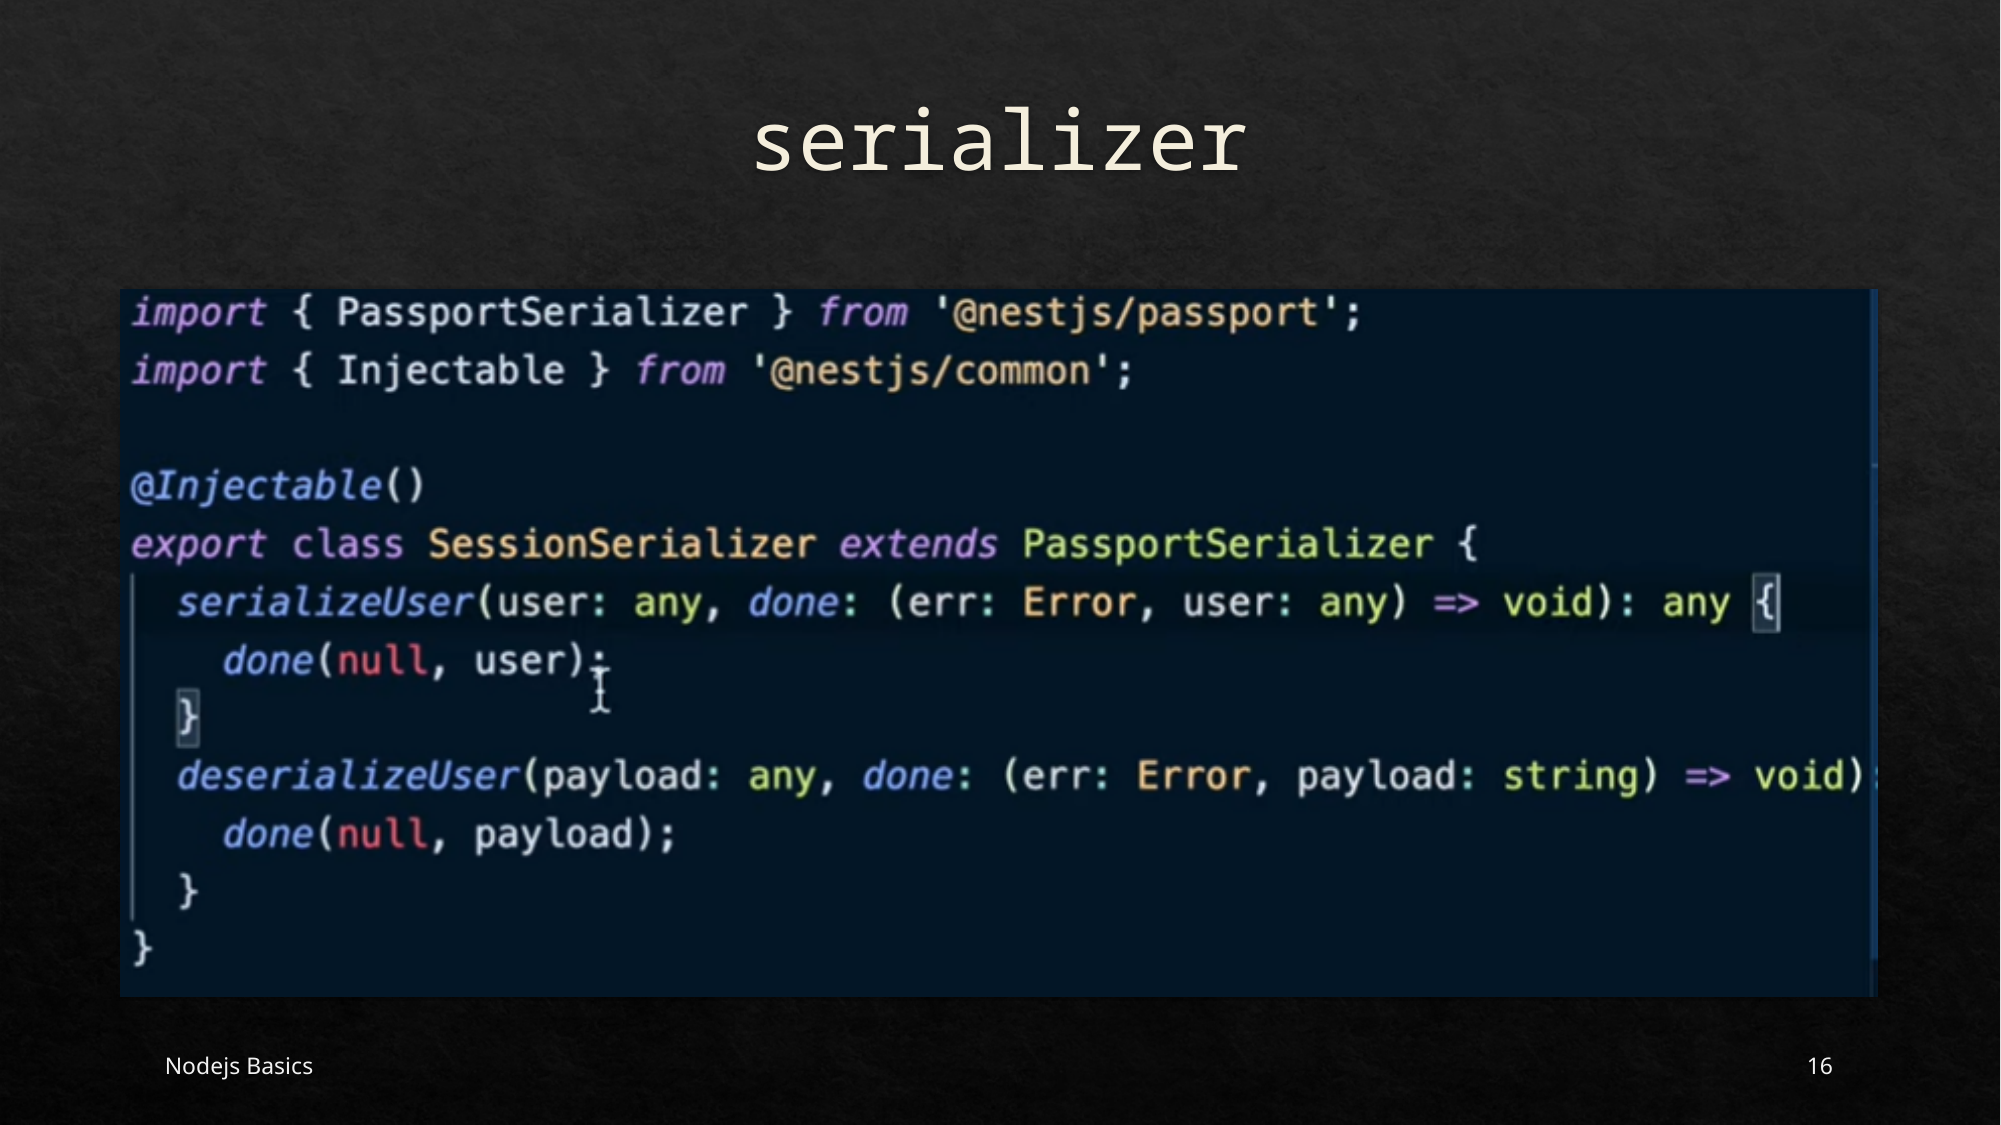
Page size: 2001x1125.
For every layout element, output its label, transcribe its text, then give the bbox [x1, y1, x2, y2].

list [120, 289, 1878, 997]
title serializer [149, 39, 1849, 247]
slide_number 16 [1724, 1037, 1849, 1098]
footer Nodejs Basics [149, 1037, 1245, 1098]
